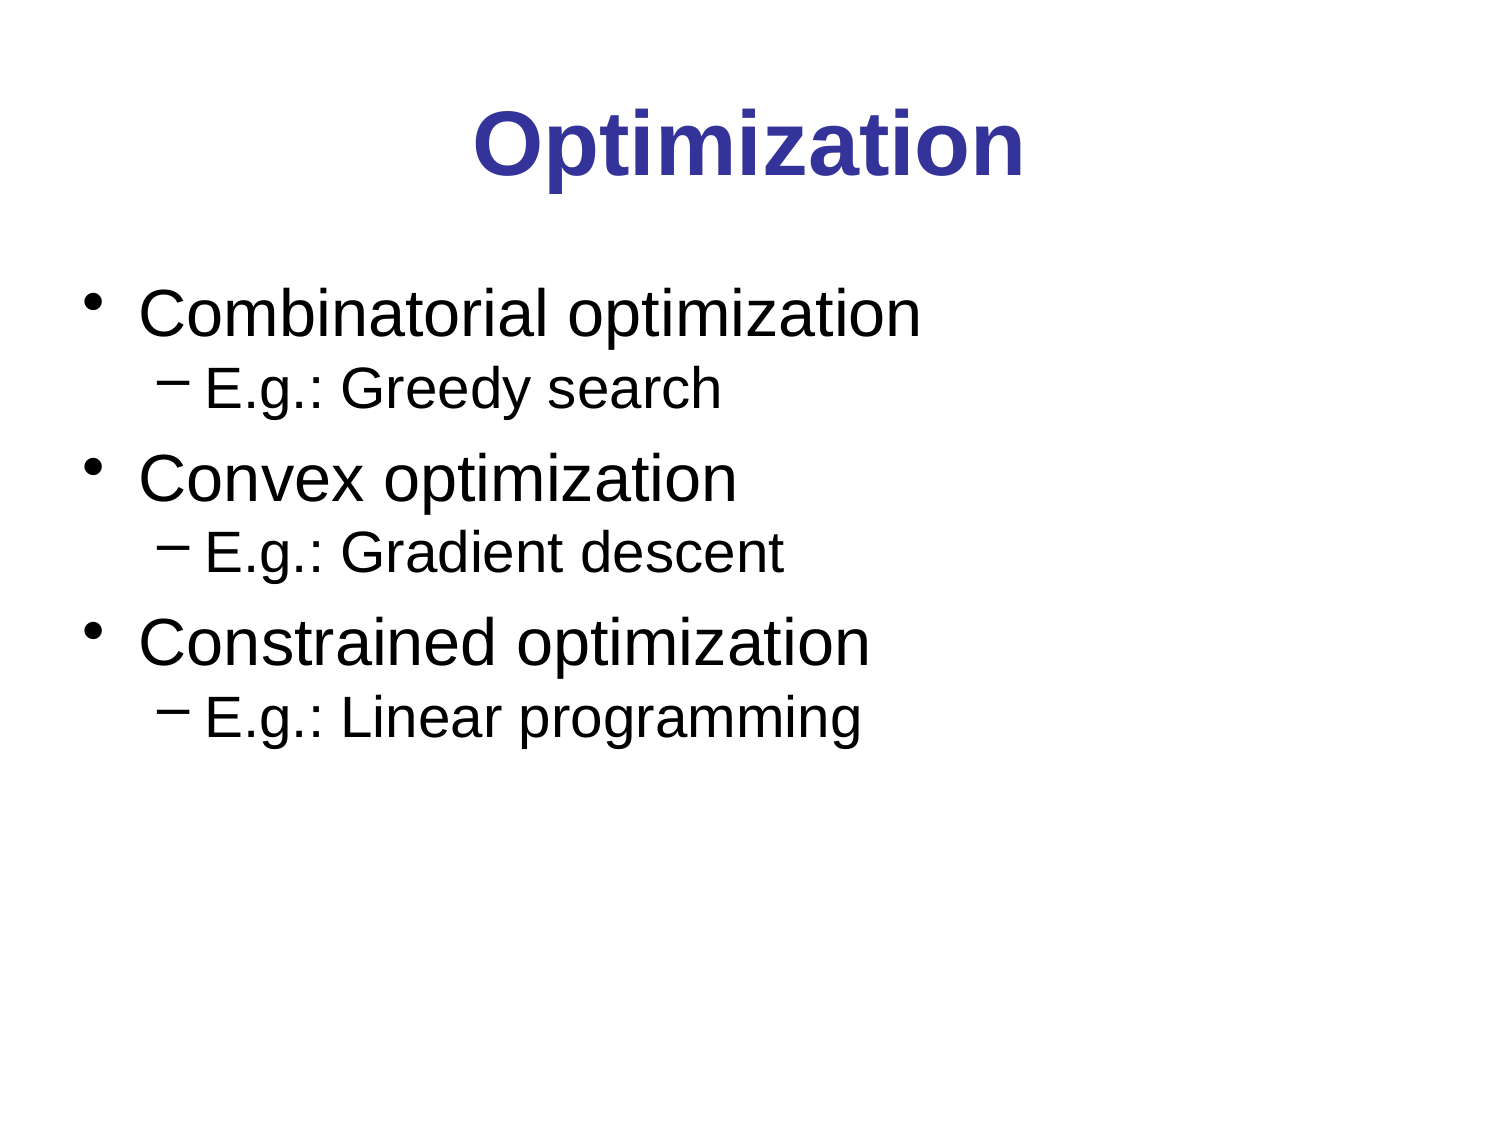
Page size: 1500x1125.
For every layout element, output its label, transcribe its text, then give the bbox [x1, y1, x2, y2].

list Combinatorial optimization E.g.: Greedy search Convex optimization E.g.: Gradient descent Constrained optimization E.g.: Linear programming [74, 261, 1426, 1006]
title Optimization [74, 44, 1426, 234]
